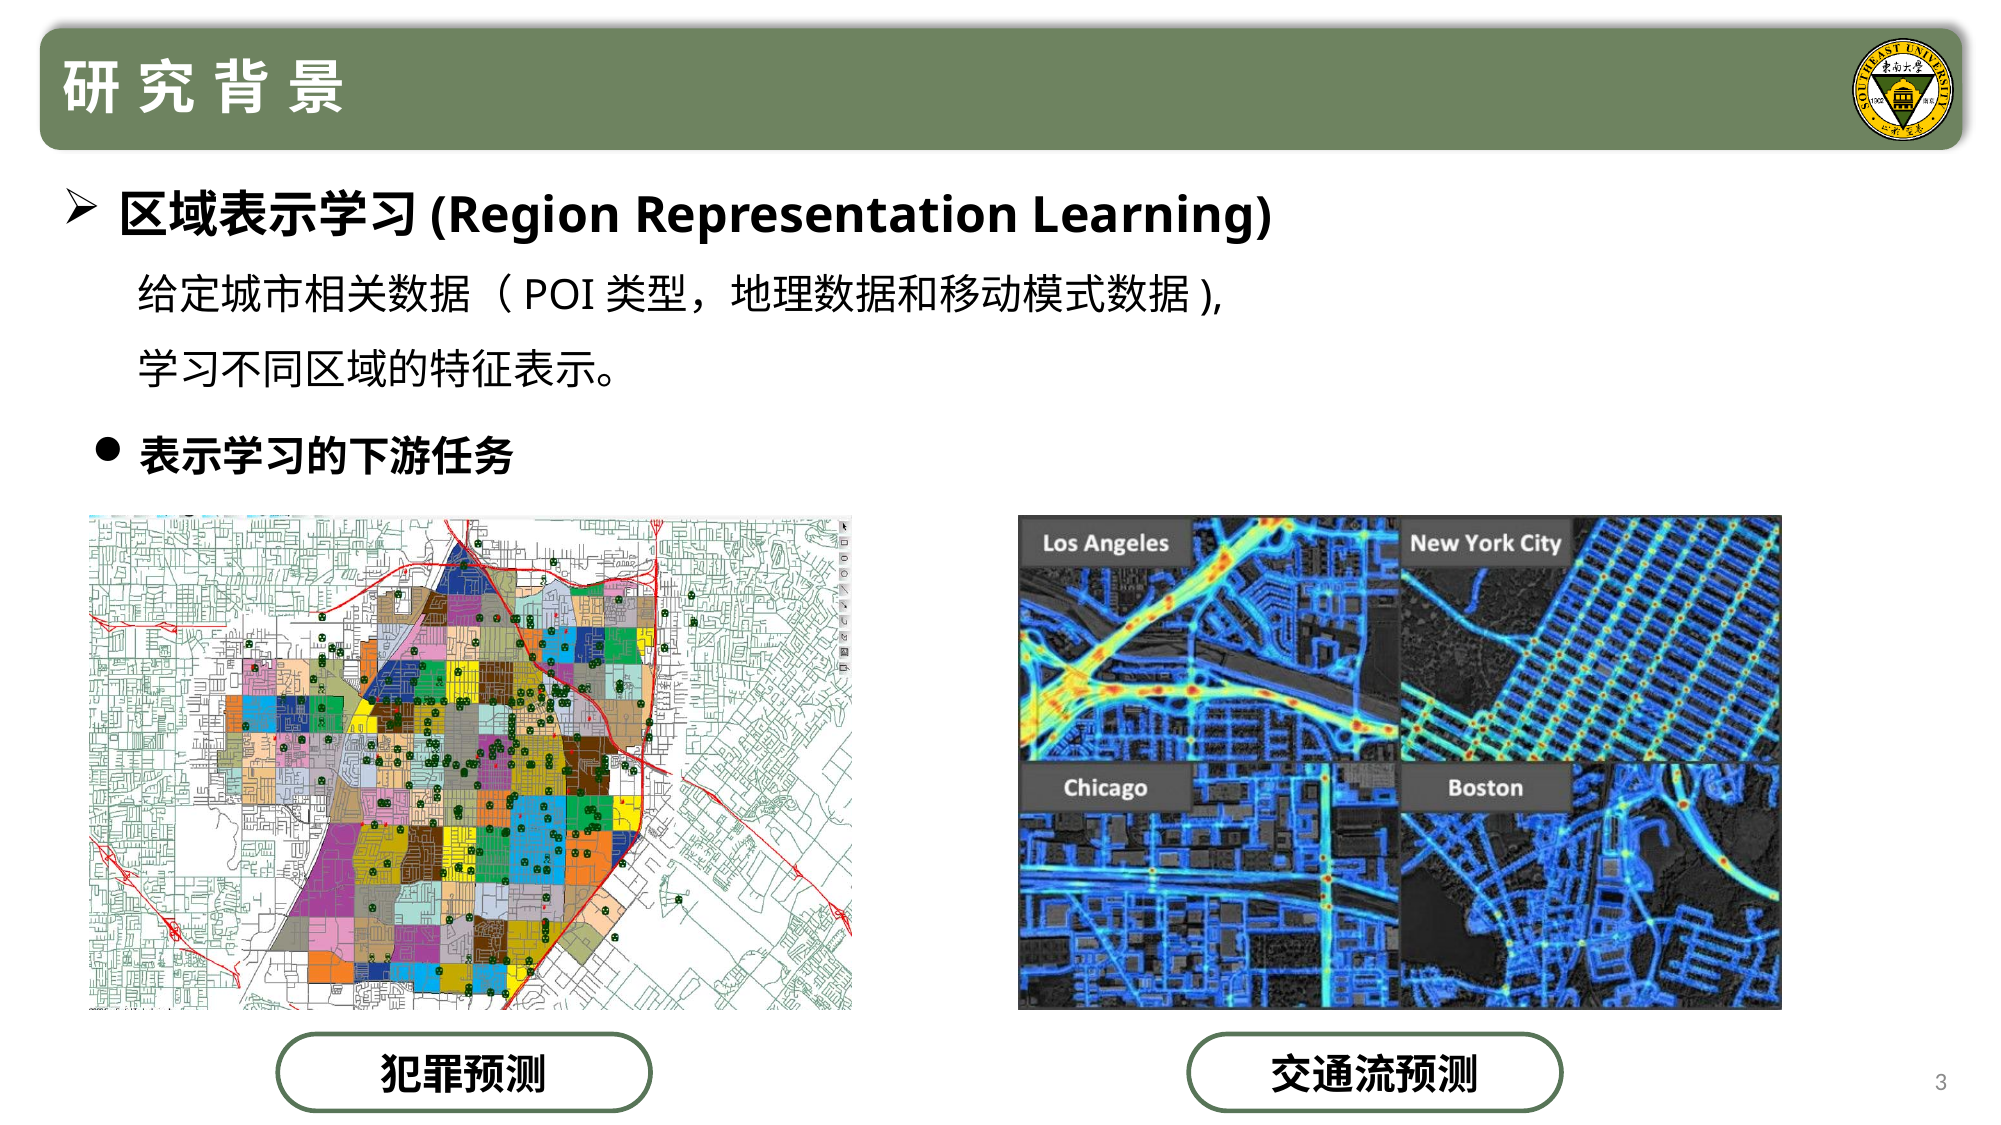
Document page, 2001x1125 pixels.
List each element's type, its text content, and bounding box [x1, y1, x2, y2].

picture [89, 515, 852, 1010]
slide_number 3 [1843, 1051, 1963, 1111]
text_box 犯罪预测 [276, 1032, 652, 1112]
text_box 交通流预测 [1187, 1032, 1563, 1112]
picture [1852, 38, 1954, 141]
text_box 区域表示学习(Region Representation Learning)﻿ 给定城市相关数据（POI类型，地理数据和移动模式数据), 学习不同区域的特征表示。 [47, 175, 1782, 461]
text_box 表示学习的下游任务 [77, 422, 1078, 487]
picture [1018, 515, 1782, 1010]
list 研究背景 [47, 42, 1709, 136]
